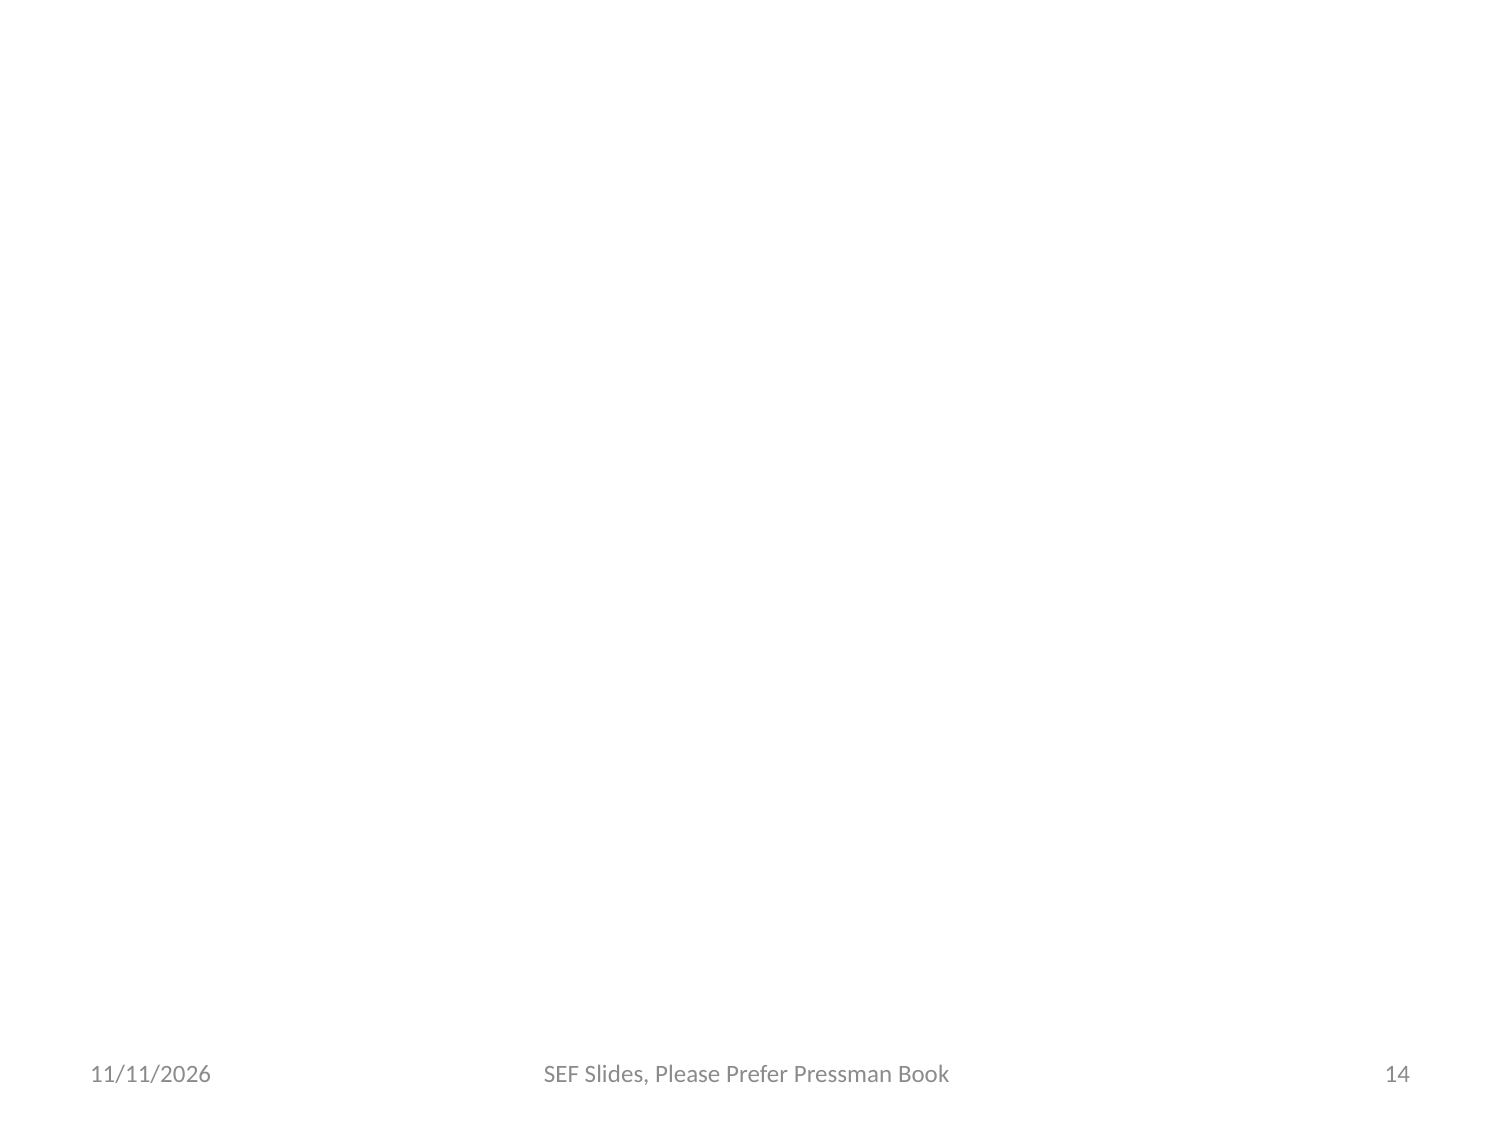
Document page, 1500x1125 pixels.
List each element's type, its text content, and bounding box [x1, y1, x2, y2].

slide_number 14 [1074, 1042, 1425, 1103]
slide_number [75, 1042, 425, 1103]
footer SEF Slides, Please Prefer Pressman Book [512, 1042, 988, 1103]
